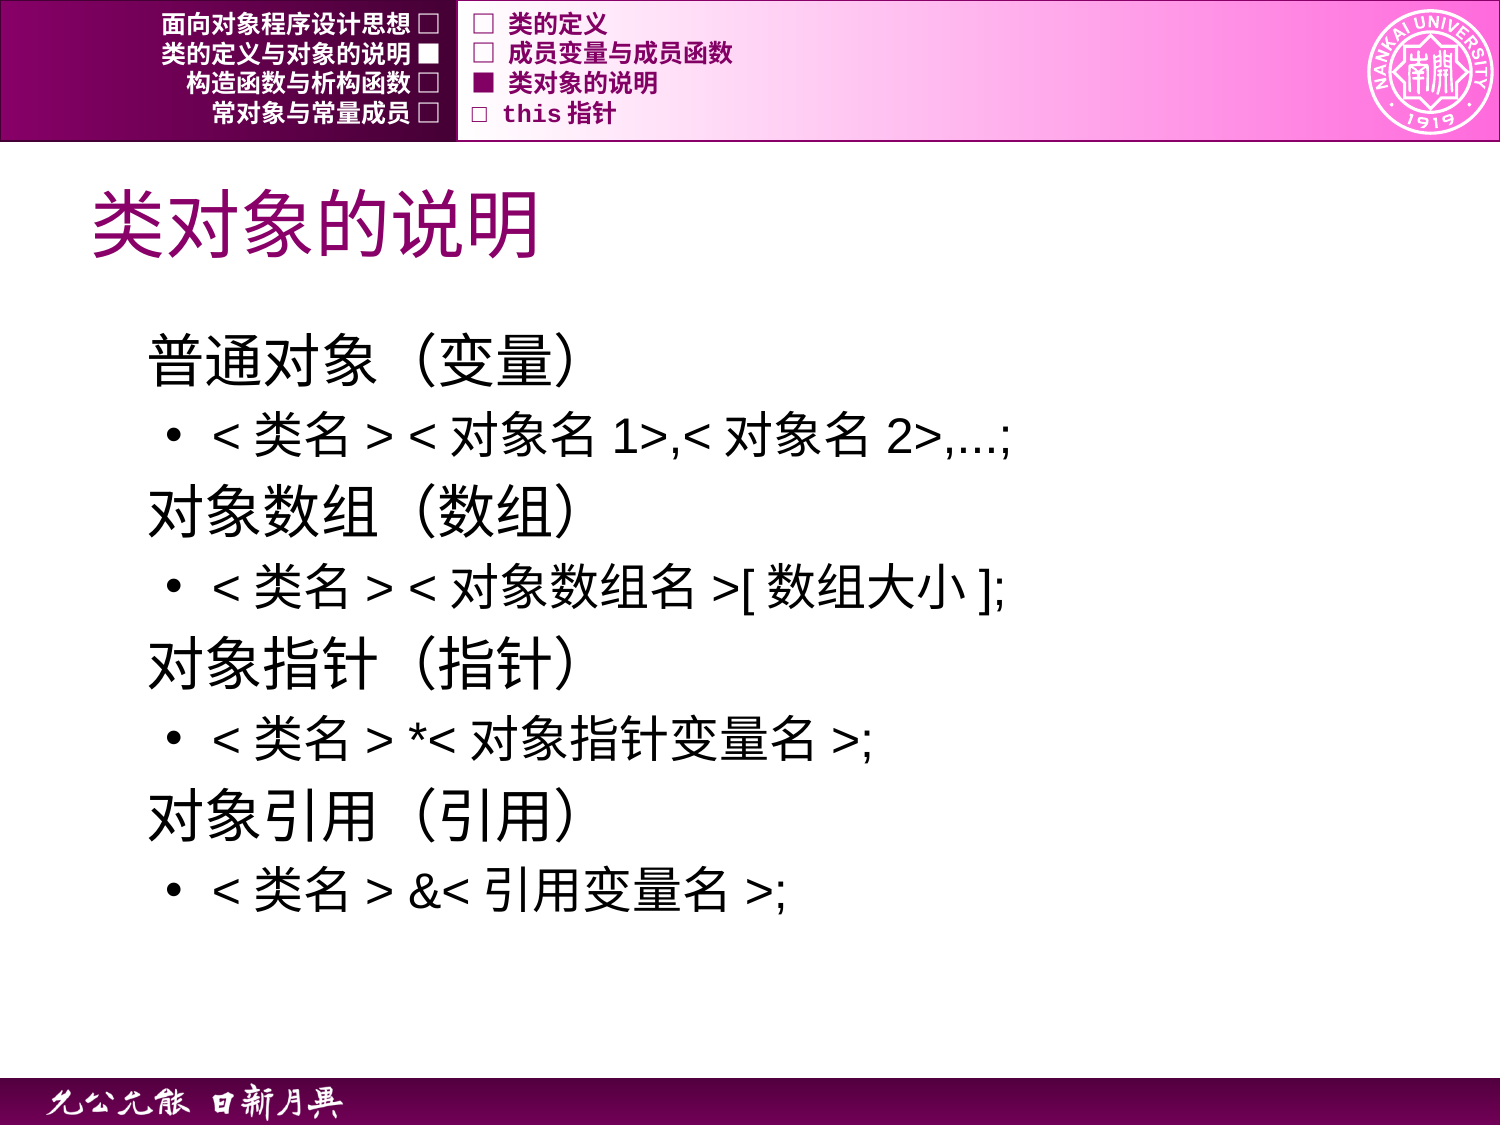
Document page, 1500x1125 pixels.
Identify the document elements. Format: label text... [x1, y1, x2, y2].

text_box 构造函数与析构函数 □ [0, 66, 455, 95]
picture [35, 1081, 356, 1122]
text_box □ 类的定义 [455, 7, 1361, 36]
text_box 常对象与常量成员 □ [0, 95, 459, 129]
title 类对象的说明 [74, 163, 1426, 282]
list 普通对象（变量） <类名> <对象名1>,<对象名2>,...; 对象数组（数组） <类名> <对象数组名>[数组大小]; 对象指针（指针） <类名> *<对象指针变量名>; 对象引用（引用） <类名> &<引用变量名>; [74, 316, 1426, 1055]
text_box 类的定义与对象的说明 ■ [0, 36, 455, 66]
text_box ■ 类对象的说明 [455, 66, 1361, 95]
text_box 面向对象程序设计思想 □ [0, 7, 455, 36]
text_box □ 成员变量与成员函数 [455, 36, 1361, 66]
text_box □ this指针 [459, 95, 1361, 129]
